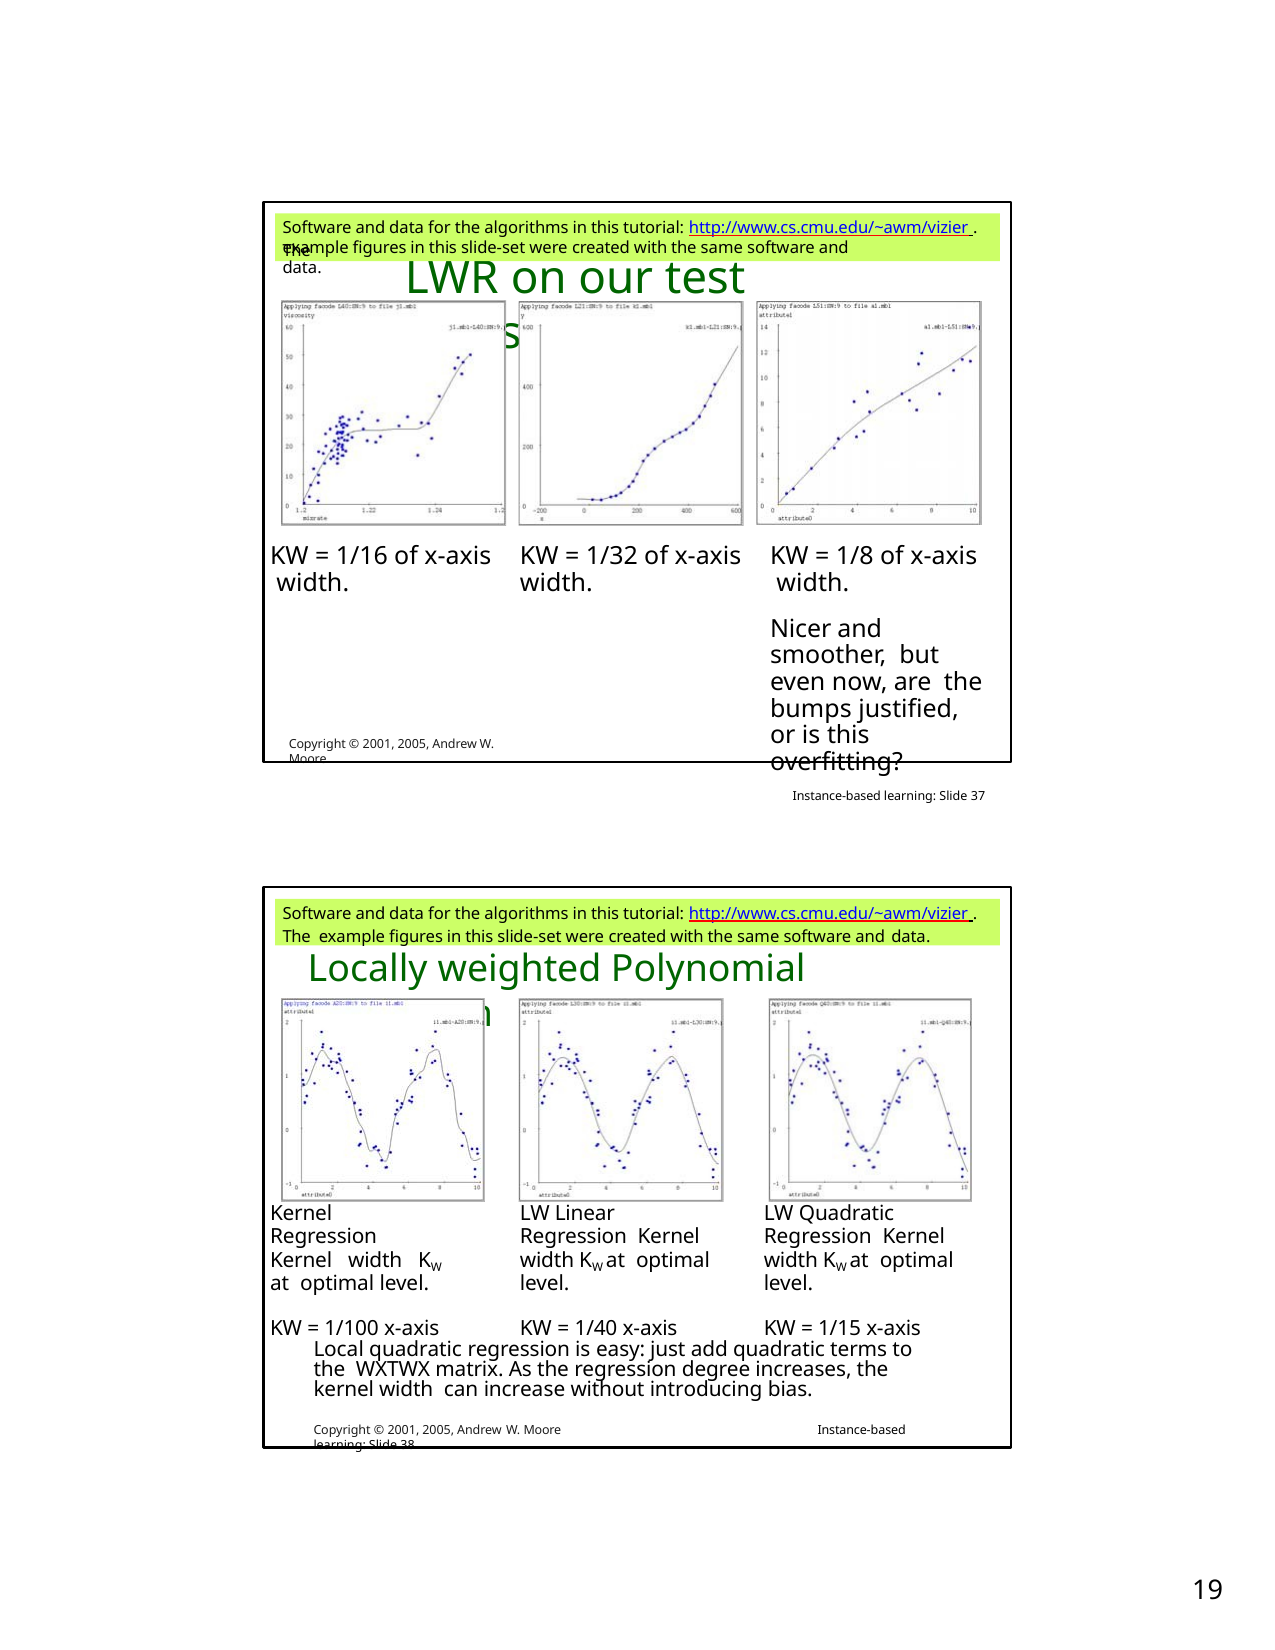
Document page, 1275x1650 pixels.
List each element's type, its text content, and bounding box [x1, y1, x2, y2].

slide_number 10 [1187, 1570, 1226, 1650]
text_box Copyright © 2001, 2005, Andrew W. Moore [288, 763, 532, 767]
text_box KW = 1/8 of x-axis width. Nicer and smoother, but even now, are the bumps justified, or is this overfitting? Instance-based learning: Slide 37 [770, 763, 998, 804]
text_box [263, 201, 1012, 763]
text_box [263, 887, 1012, 1448]
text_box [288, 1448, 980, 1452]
